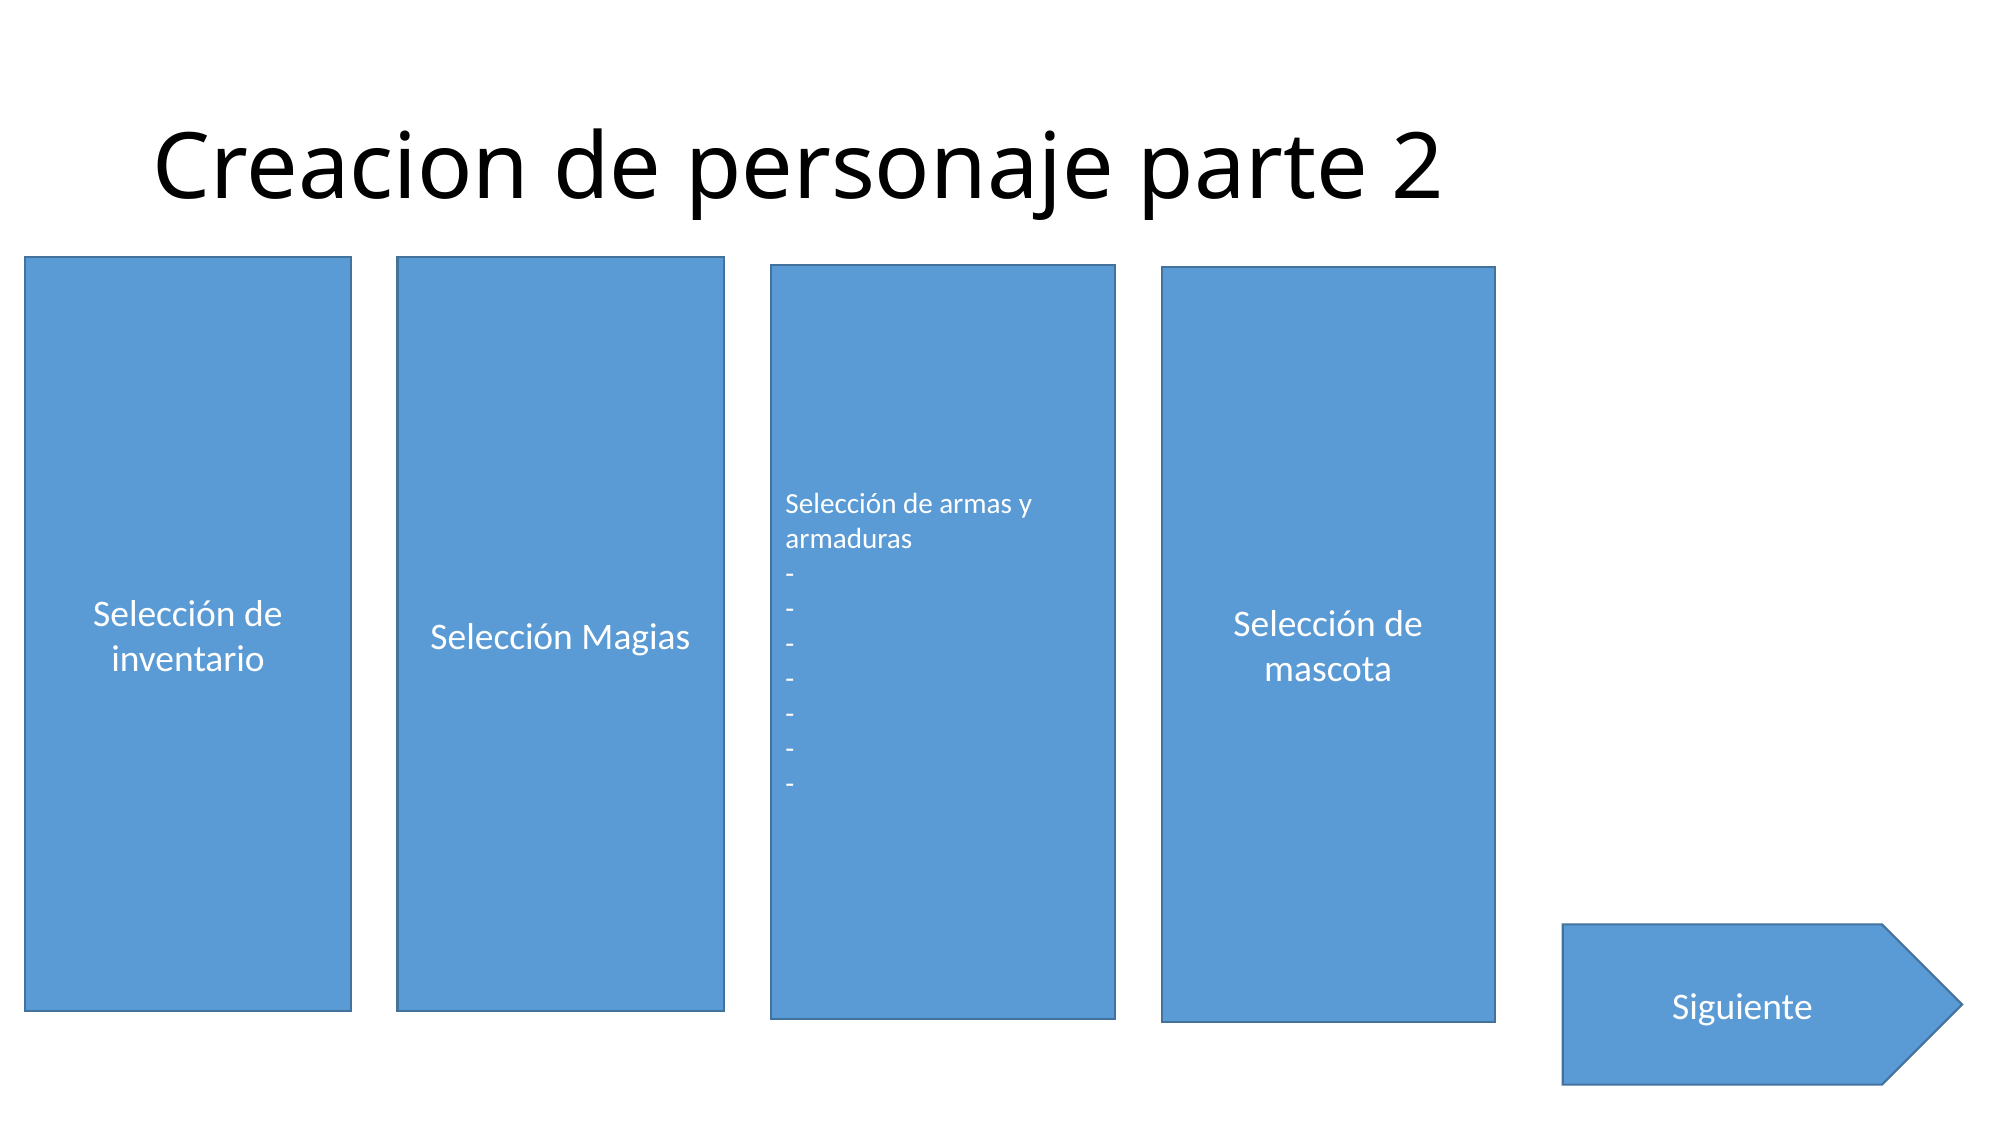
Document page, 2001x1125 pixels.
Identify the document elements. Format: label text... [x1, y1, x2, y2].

text_box Siguiente [1561, 923, 1964, 1086]
text_box Selección de inventario [24, 256, 352, 1012]
title Creacion de personaje parte 2 [137, 59, 1863, 278]
text_box Selección de mascota [1161, 266, 1496, 1023]
text_box Selección de armas y armaduras - - - - - - - [770, 264, 1116, 1020]
text_box Selección Magias [396, 256, 725, 1012]
